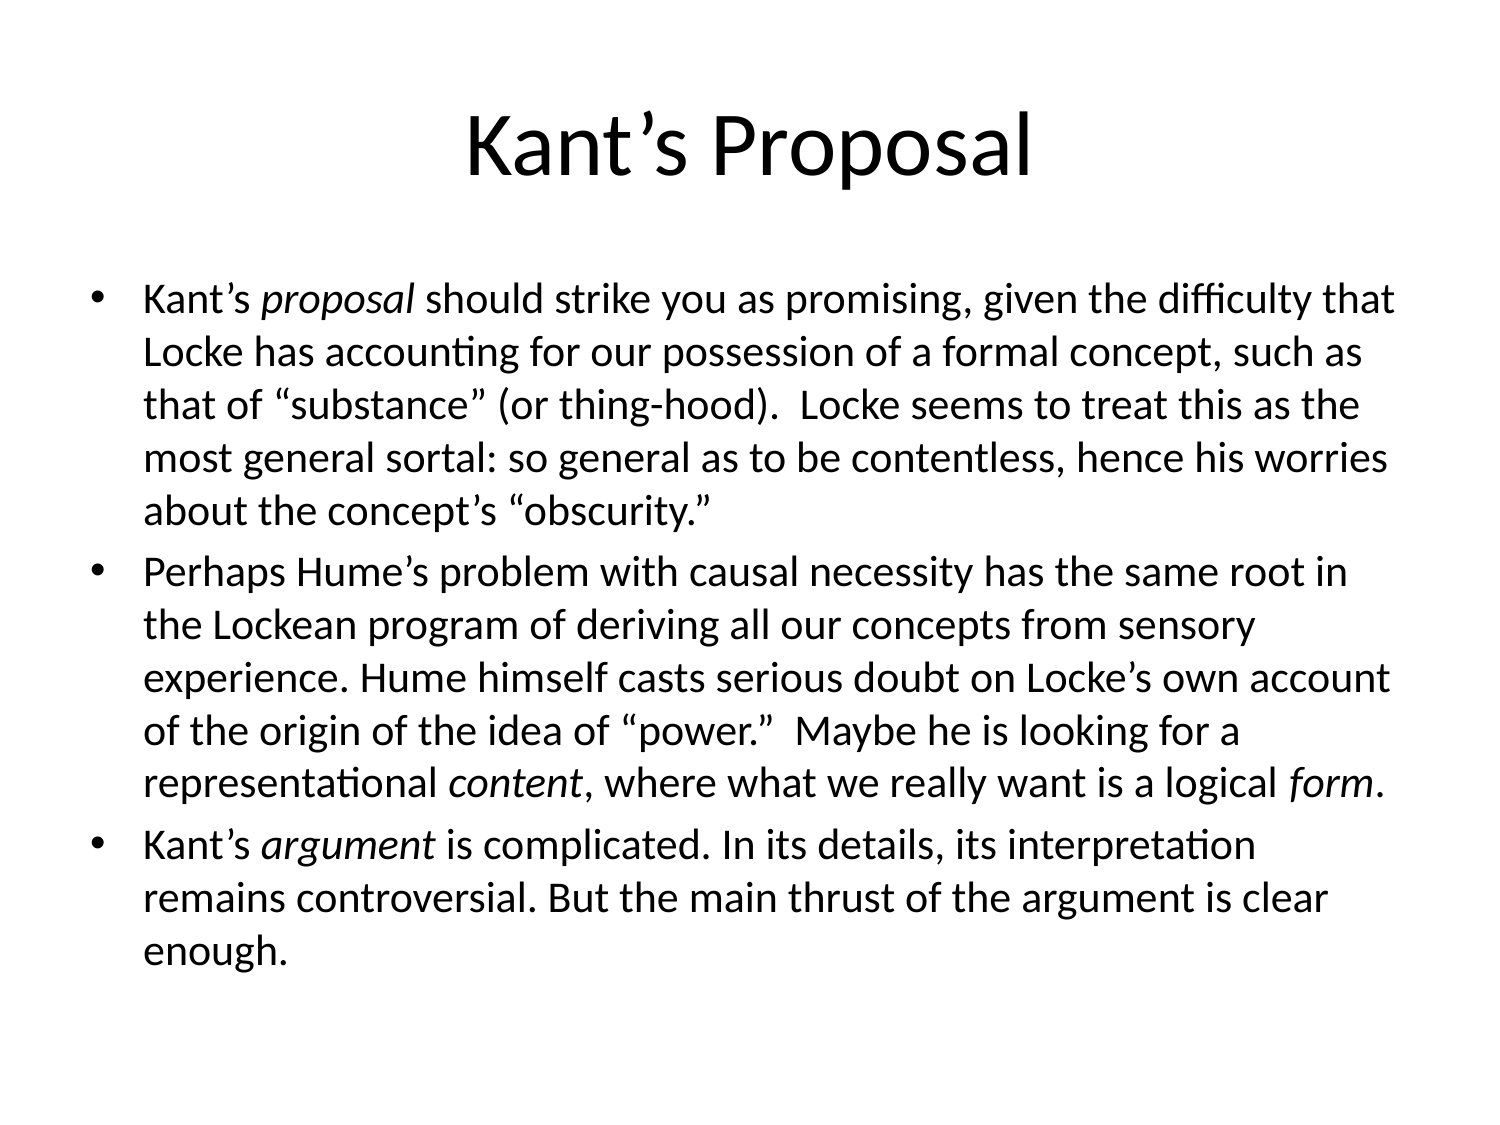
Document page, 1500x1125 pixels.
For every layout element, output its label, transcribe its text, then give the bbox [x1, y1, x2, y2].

list Kant’s proposal should strike you as promising, given the difficulty that Locke has accounting for our possession of a formal concept, such as that of “substance” (or thing-hood). Locke seems to treat this as the most general sortal: so general as to be contentless, hence his worries about the concept’s “obscurity.” Perhaps Hume’s problem with causal necessity has the same root in the Lockean program of deriving all our concepts from sensory experience. Hume himself casts serious doubt on Locke’s own account of the origin of the idea of “power.” Maybe he is looking for a representational content, where what we really want is a logical form. Kant’s argument is complicated. In its details, its interpretation remains controversial. But the main thrust of the argument is clear enough. [75, 262, 1425, 1005]
title Kant’s Proposal [75, 45, 1425, 233]
